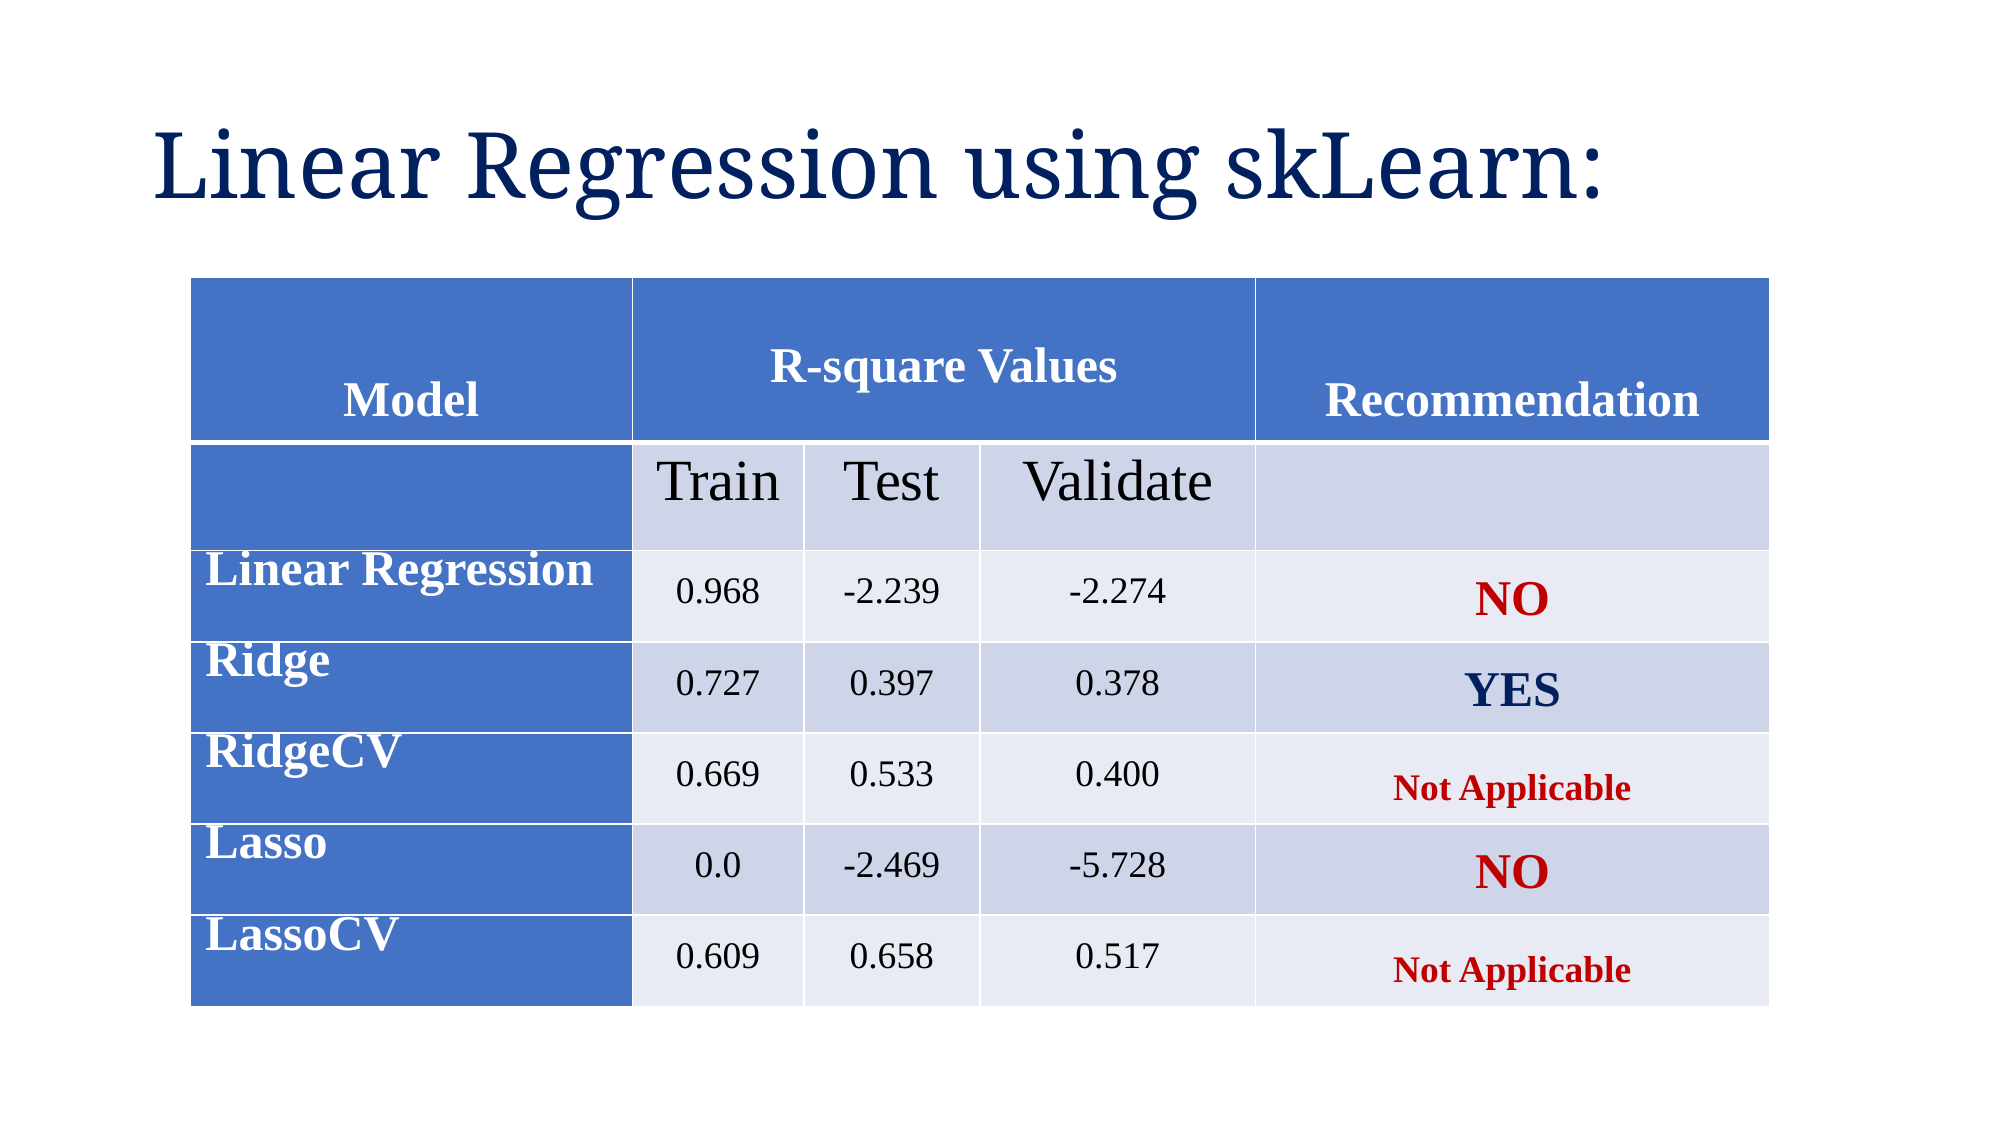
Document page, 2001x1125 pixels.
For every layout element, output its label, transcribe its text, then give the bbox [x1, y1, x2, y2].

table_cell Lasso [191, 825, 632, 914]
table_cell 0.669 [633, 734, 803, 823]
table_cell 0.533 [805, 734, 979, 823]
table_cell NO [1256, 551, 1769, 641]
table_cell 0.658 [805, 916, 979, 1006]
table_cell Ridge [191, 643, 632, 732]
table_cell Validate [981, 445, 1255, 550]
table_header Model [191, 278, 632, 440]
table_header R-square Values [633, 278, 1255, 440]
table_cell NO [1256, 825, 1769, 914]
table_cell 0.400 [981, 734, 1255, 823]
table_cell 0.517 [981, 916, 1255, 1006]
table_cell 0.609 [633, 916, 803, 1006]
table_cell 0.968 [633, 551, 803, 641]
table_cell Not Applicable [1256, 734, 1769, 823]
table_cell RidgeCV [191, 734, 632, 823]
table_cell -5.728 [981, 825, 1255, 914]
table_cell [1256, 445, 1769, 550]
table_cell YES [1256, 643, 1769, 732]
table_cell 0.0 [633, 825, 803, 914]
table_cell 0.397 [805, 643, 979, 732]
table_cell Test [805, 445, 979, 550]
table_cell Train [633, 445, 803, 550]
table_cell [191, 445, 632, 550]
table_cell 0.378 [981, 643, 1255, 732]
title Linear Regression using skLearn: [137, 59, 1863, 278]
table_cell -2.469 [805, 825, 979, 914]
table_cell -2.239 [805, 551, 979, 641]
table_cell -2.274 [981, 551, 1255, 641]
table_header Recommendation [1256, 278, 1769, 440]
table_cell Linear Regression [191, 551, 632, 641]
table_cell Not Applicable [1256, 916, 1769, 1006]
table_cell LassoCV [191, 916, 632, 1006]
table_cell 0.727 [633, 643, 803, 732]
